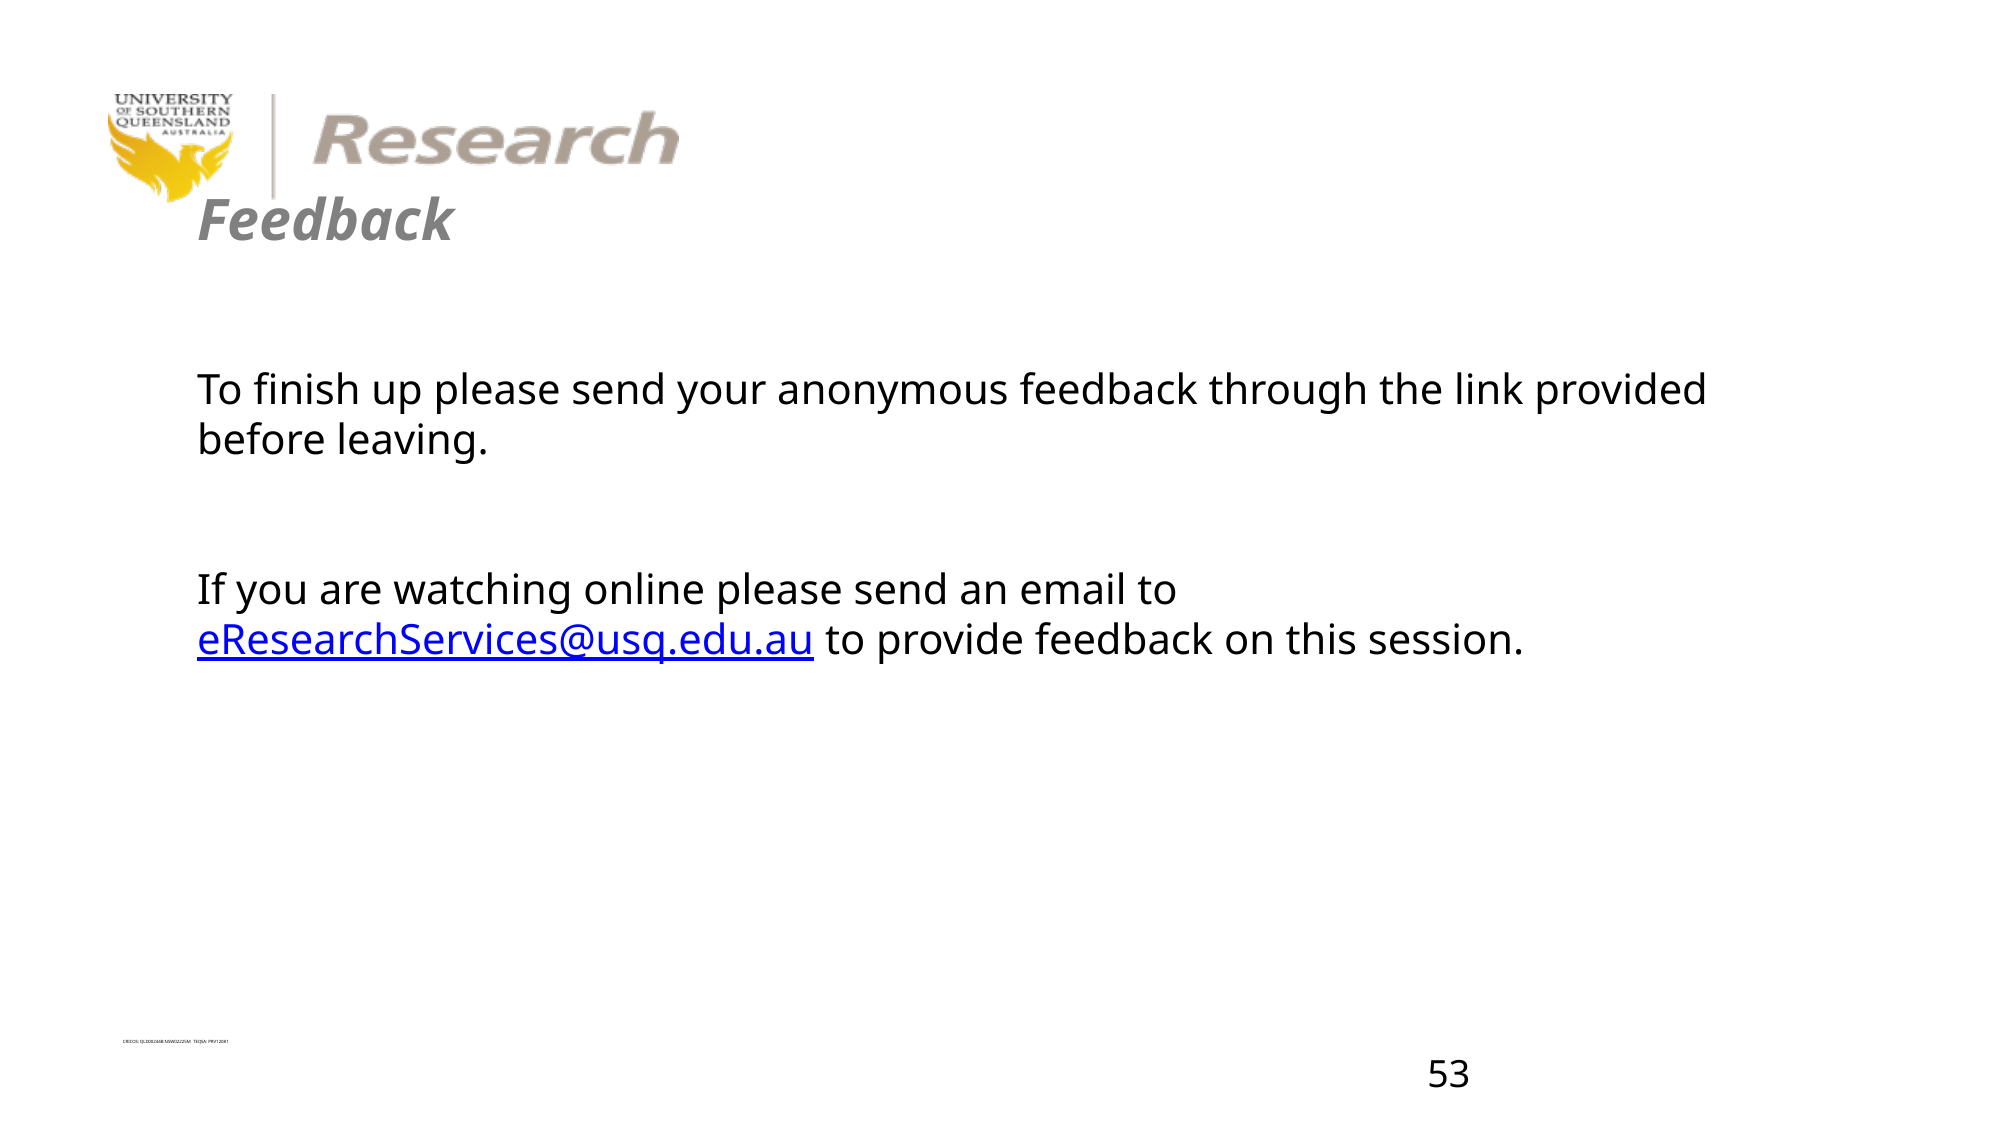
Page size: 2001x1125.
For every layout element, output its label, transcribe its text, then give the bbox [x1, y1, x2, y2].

picture [108, 94, 137, 203]
title Feedback [137, 59, 1863, 278]
slide_number 52 [1412, 1042, 1863, 1103]
text_box To finish up please send your anonymous feedback through the link provided before leaving. If you are watching online please send an email to eResearchServices@usq.edu.au to provide feedback on this session. [182, 305, 1796, 777]
